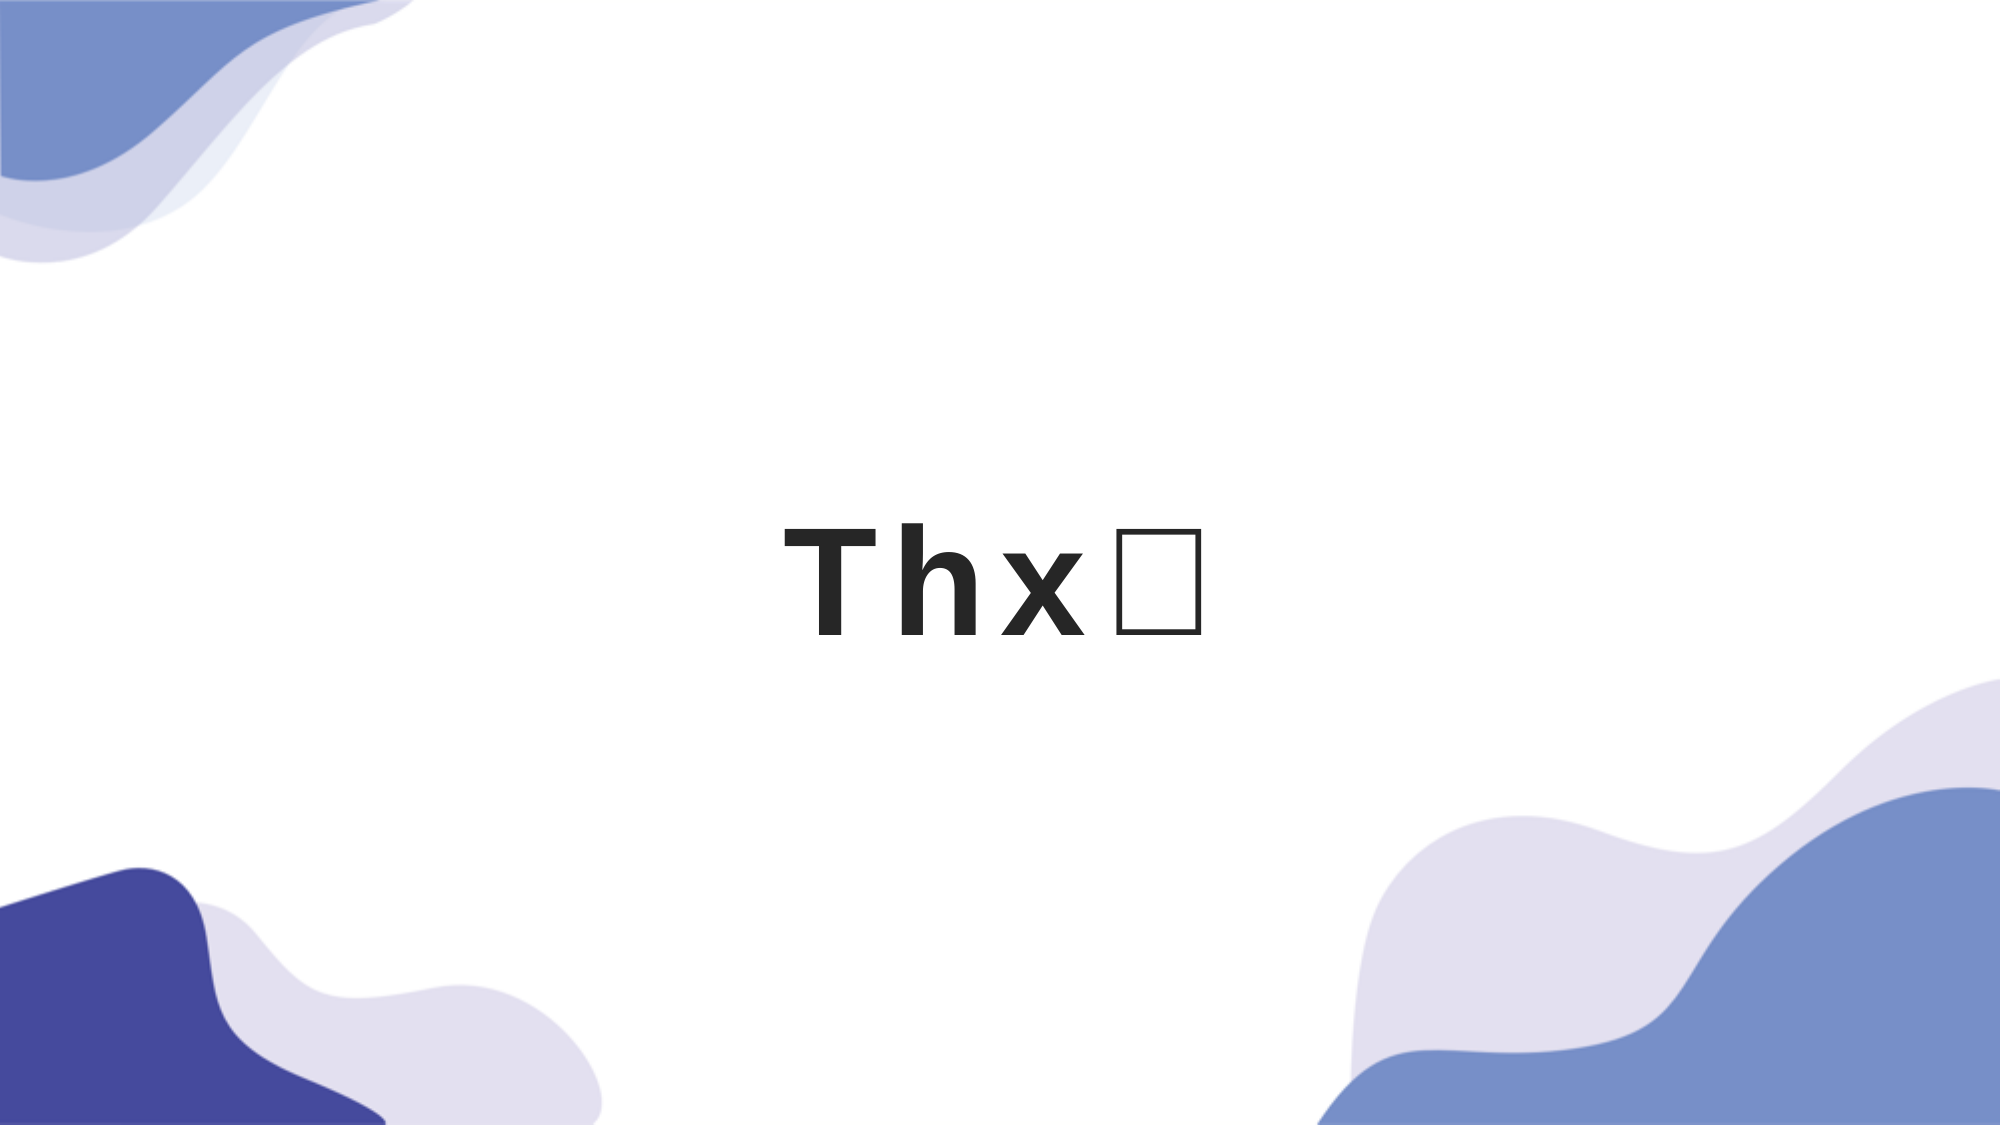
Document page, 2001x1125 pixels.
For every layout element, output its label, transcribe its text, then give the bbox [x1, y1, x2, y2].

picture [0, 0, 2000, 1125]
title Thx🙏 [271, 480, 1730, 855]
